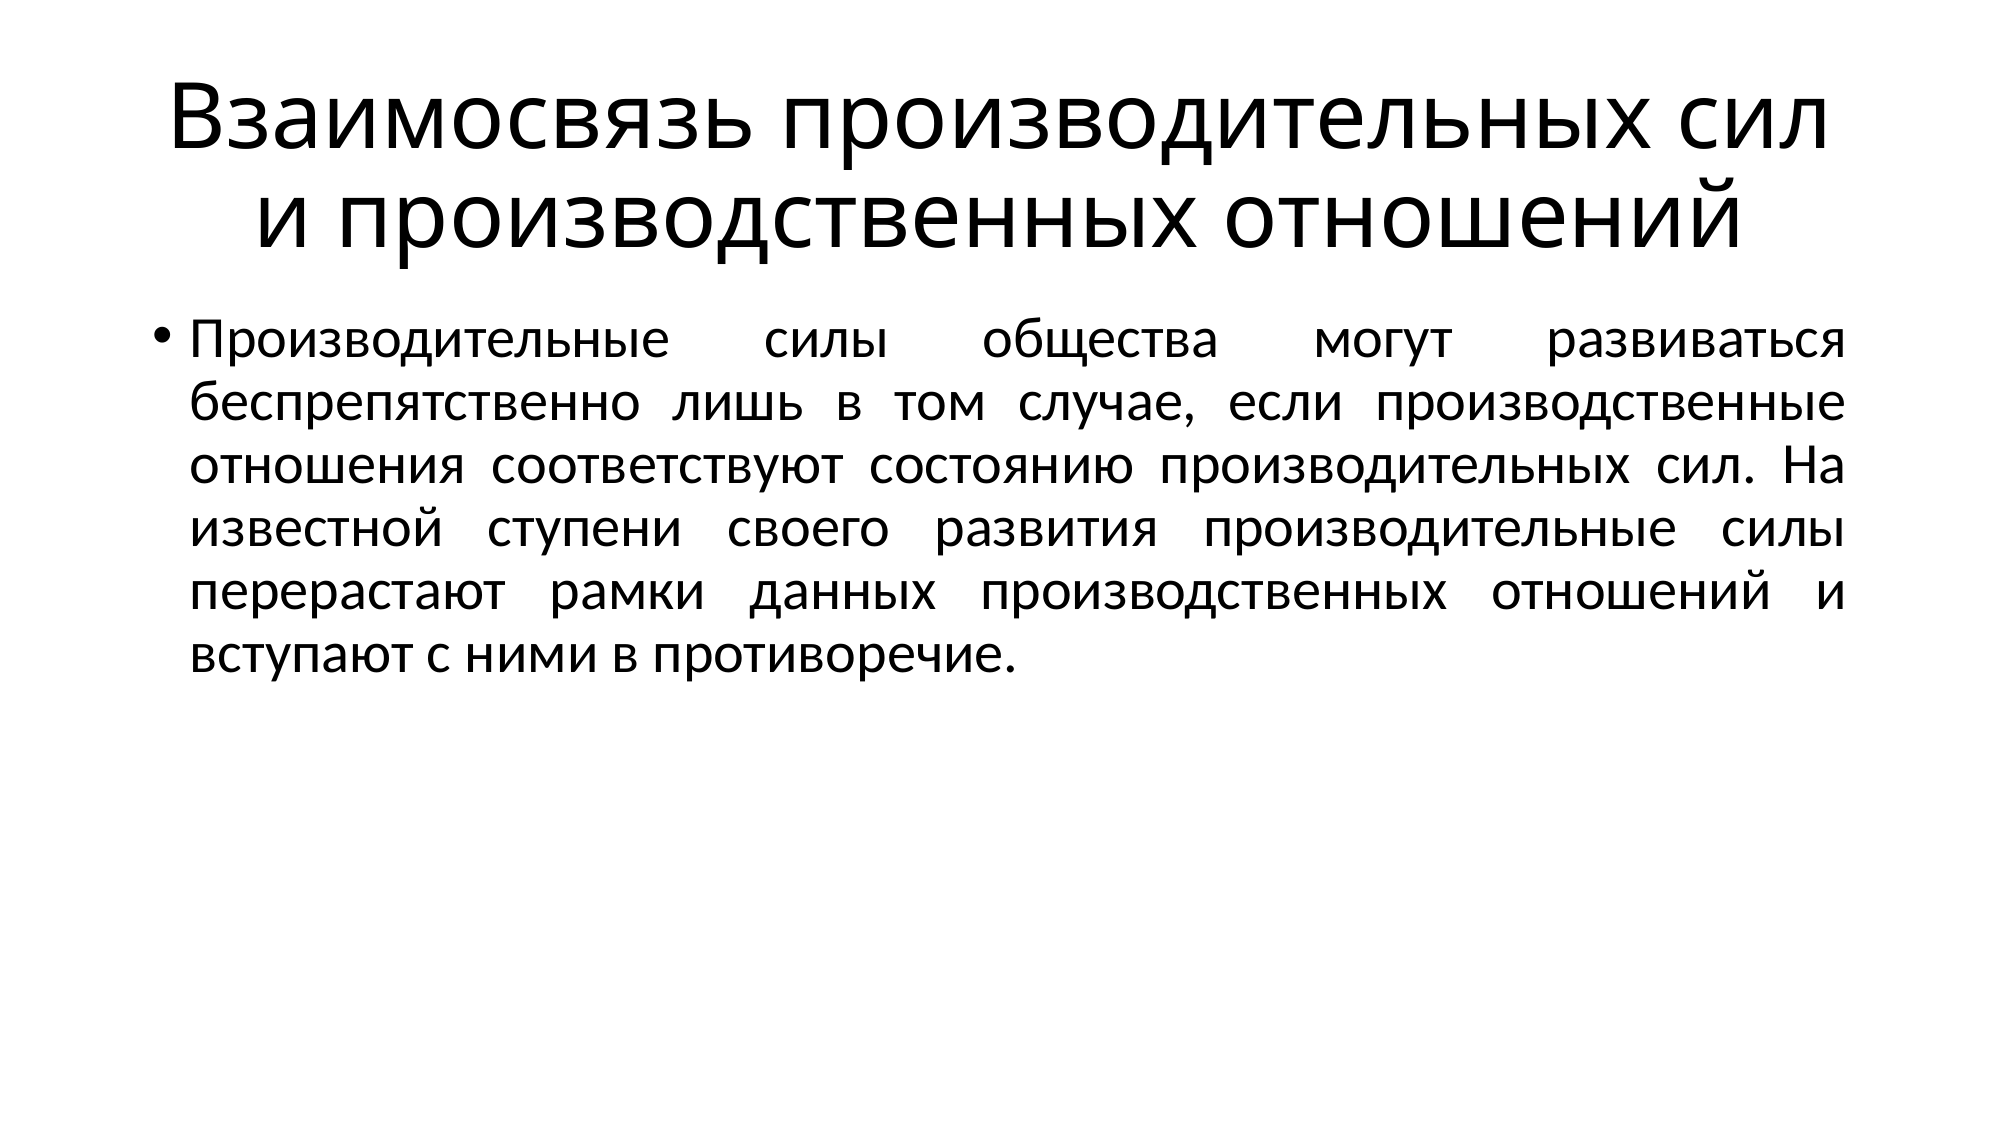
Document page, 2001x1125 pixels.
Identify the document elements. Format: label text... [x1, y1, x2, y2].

title Взаимосвязь производительных сил и производственных отношений [137, 59, 1863, 278]
list Производительные силы общества могут развиваться беспрепятственно лишь в том случае, если производственные отношения соответствуют состоянию производительных сил. На известной ступени своего развития производительные силы перерастают рамки данных производственных отношений и вступают с ними в противоречие. [137, 299, 1863, 1014]
